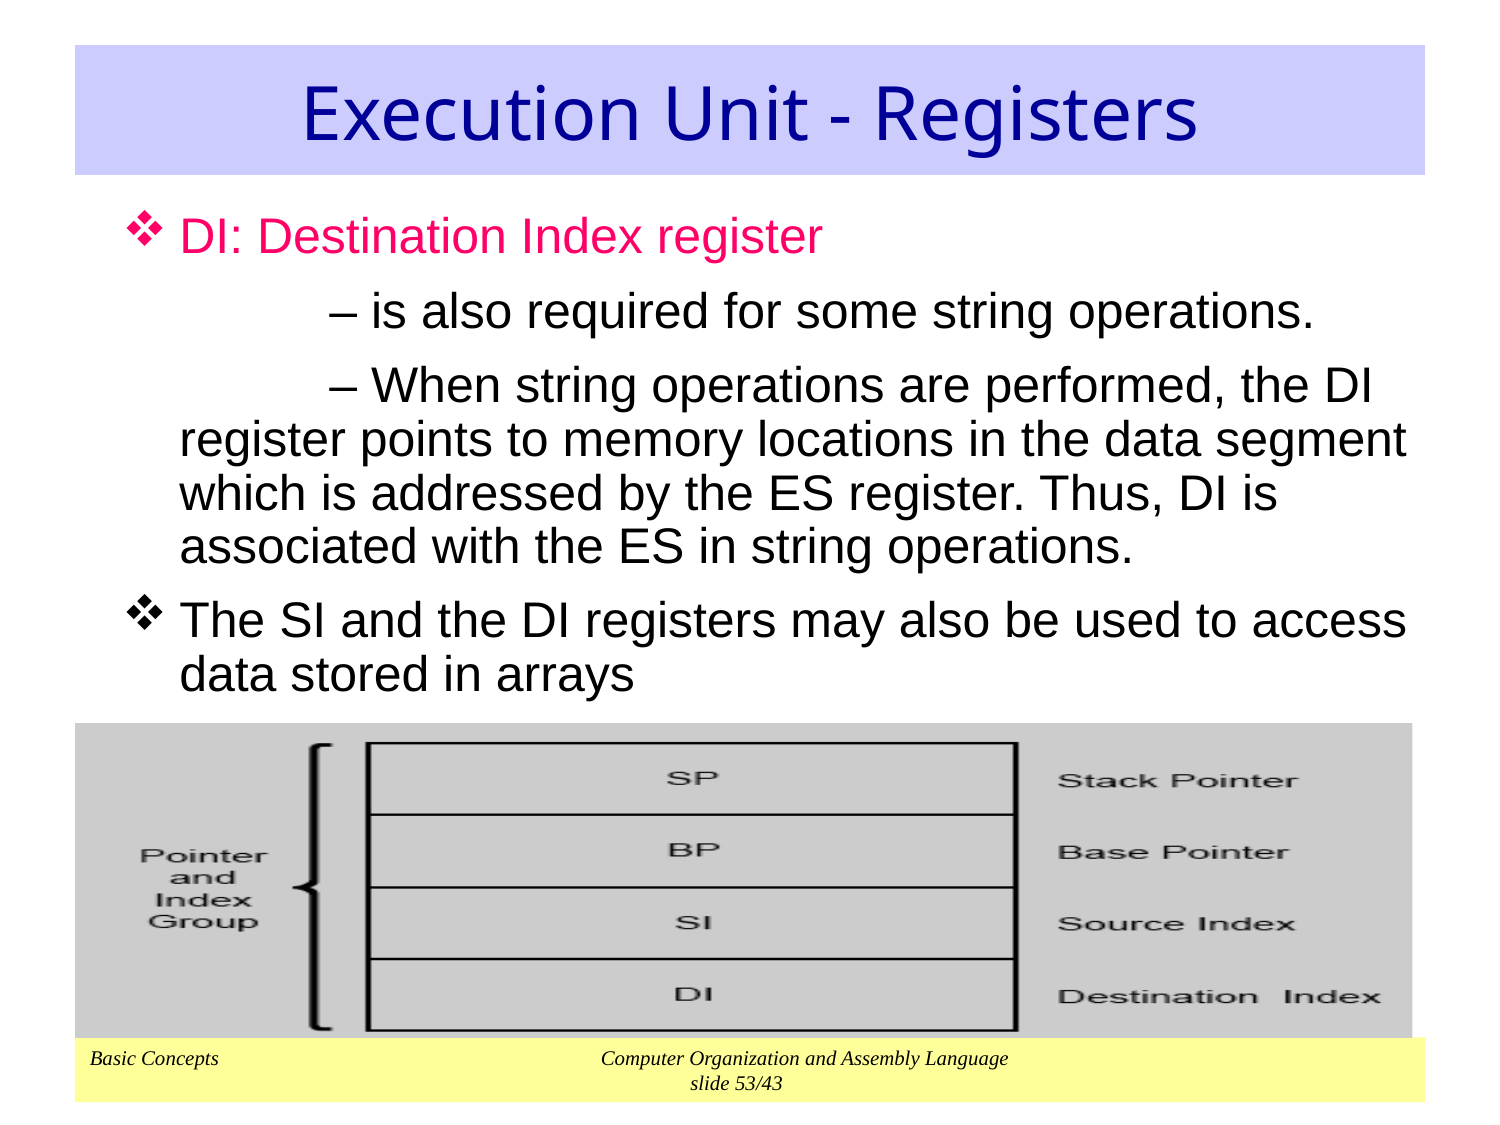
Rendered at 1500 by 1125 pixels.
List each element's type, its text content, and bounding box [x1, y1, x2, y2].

title Execution Unit - Registers [74, 44, 1426, 176]
picture [74, 722, 1413, 1038]
list DI: Destination Index register – is also required for some string operations. – When string operations are performed, the DI register points to memory locations in the data segment which is addressed by the ES register. Thus, DI is associated with the ES in string operations. The SI and the DI registers may also be used to access data stored in arrays [107, 203, 1458, 1048]
